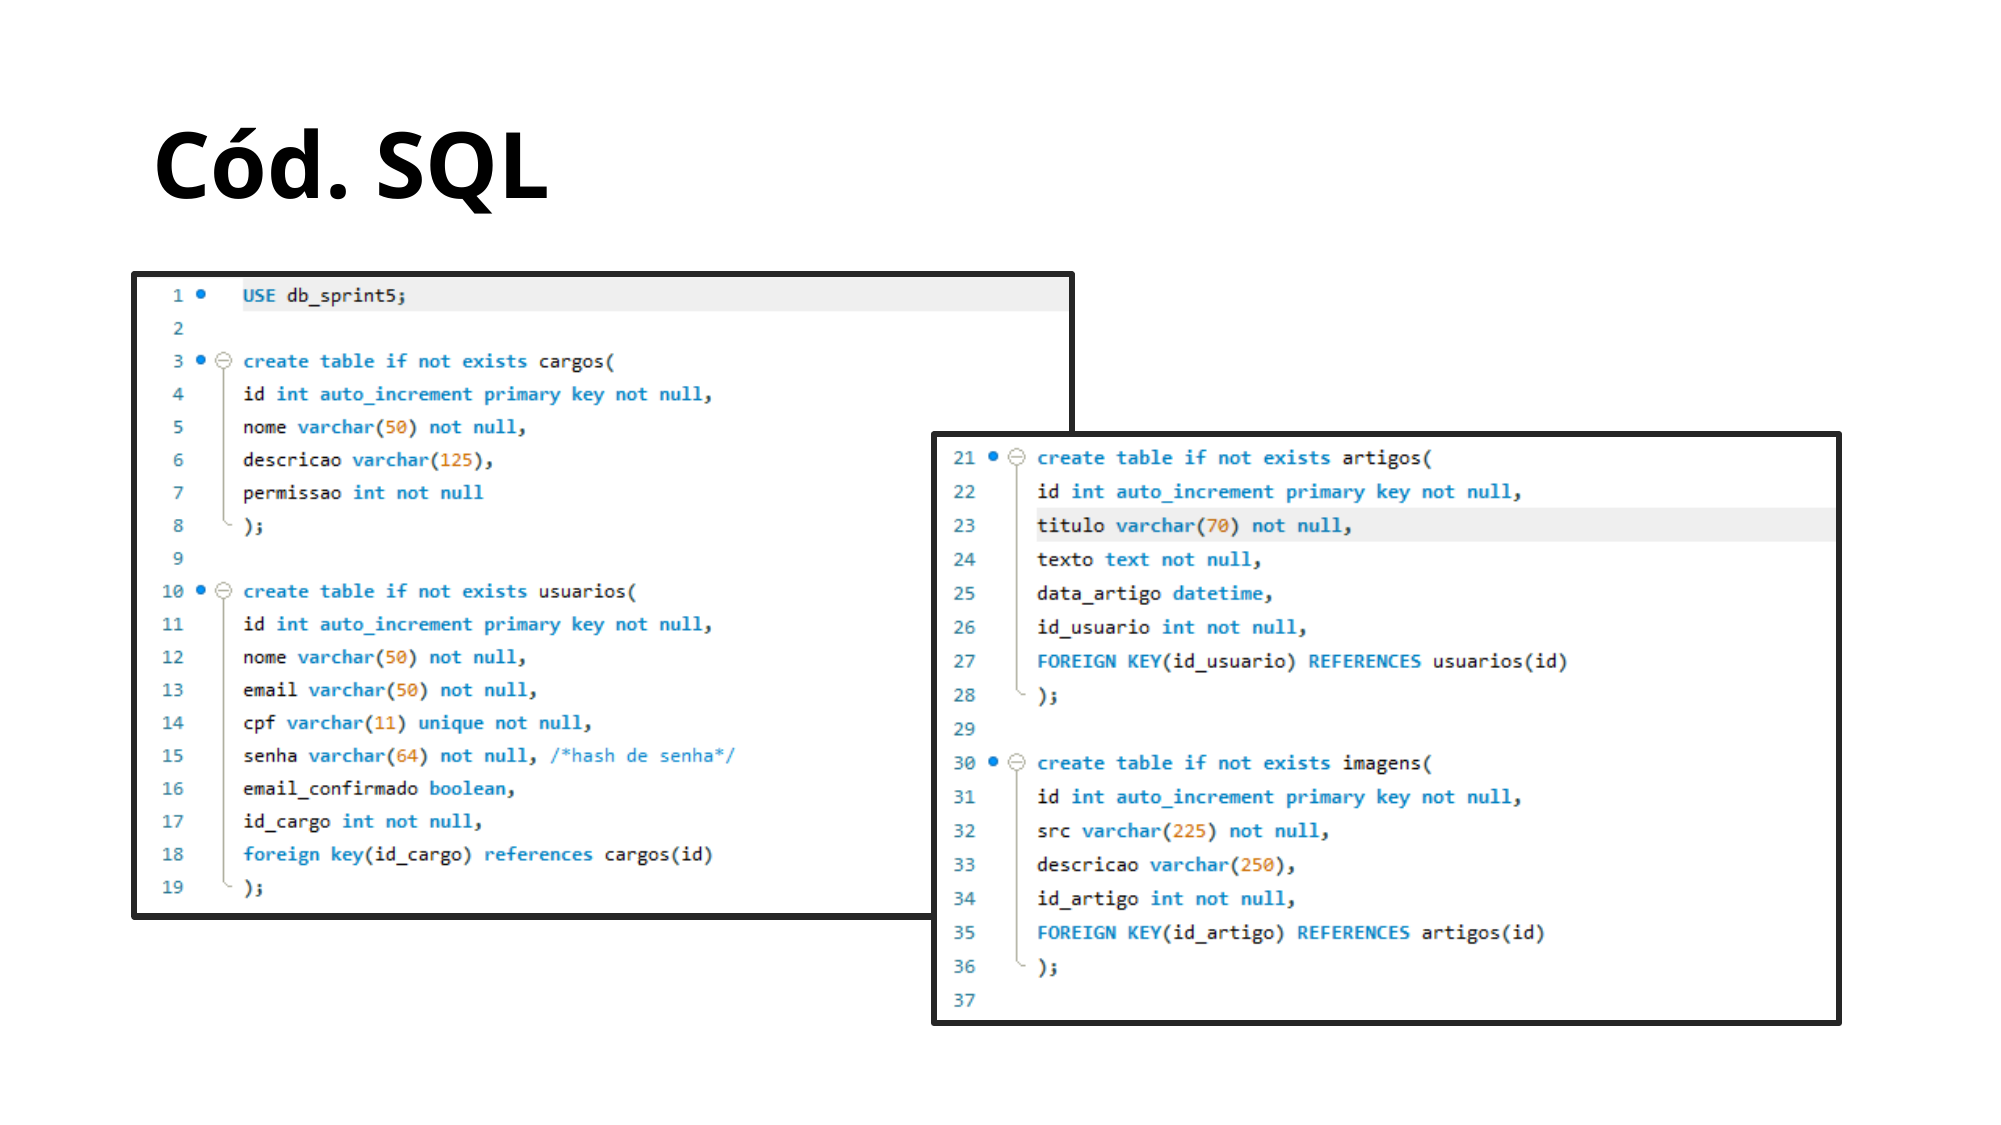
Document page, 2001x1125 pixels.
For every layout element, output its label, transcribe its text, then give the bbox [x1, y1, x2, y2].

picture [137, 277, 1837, 1021]
title Cód. SQL [137, 59, 1863, 278]
